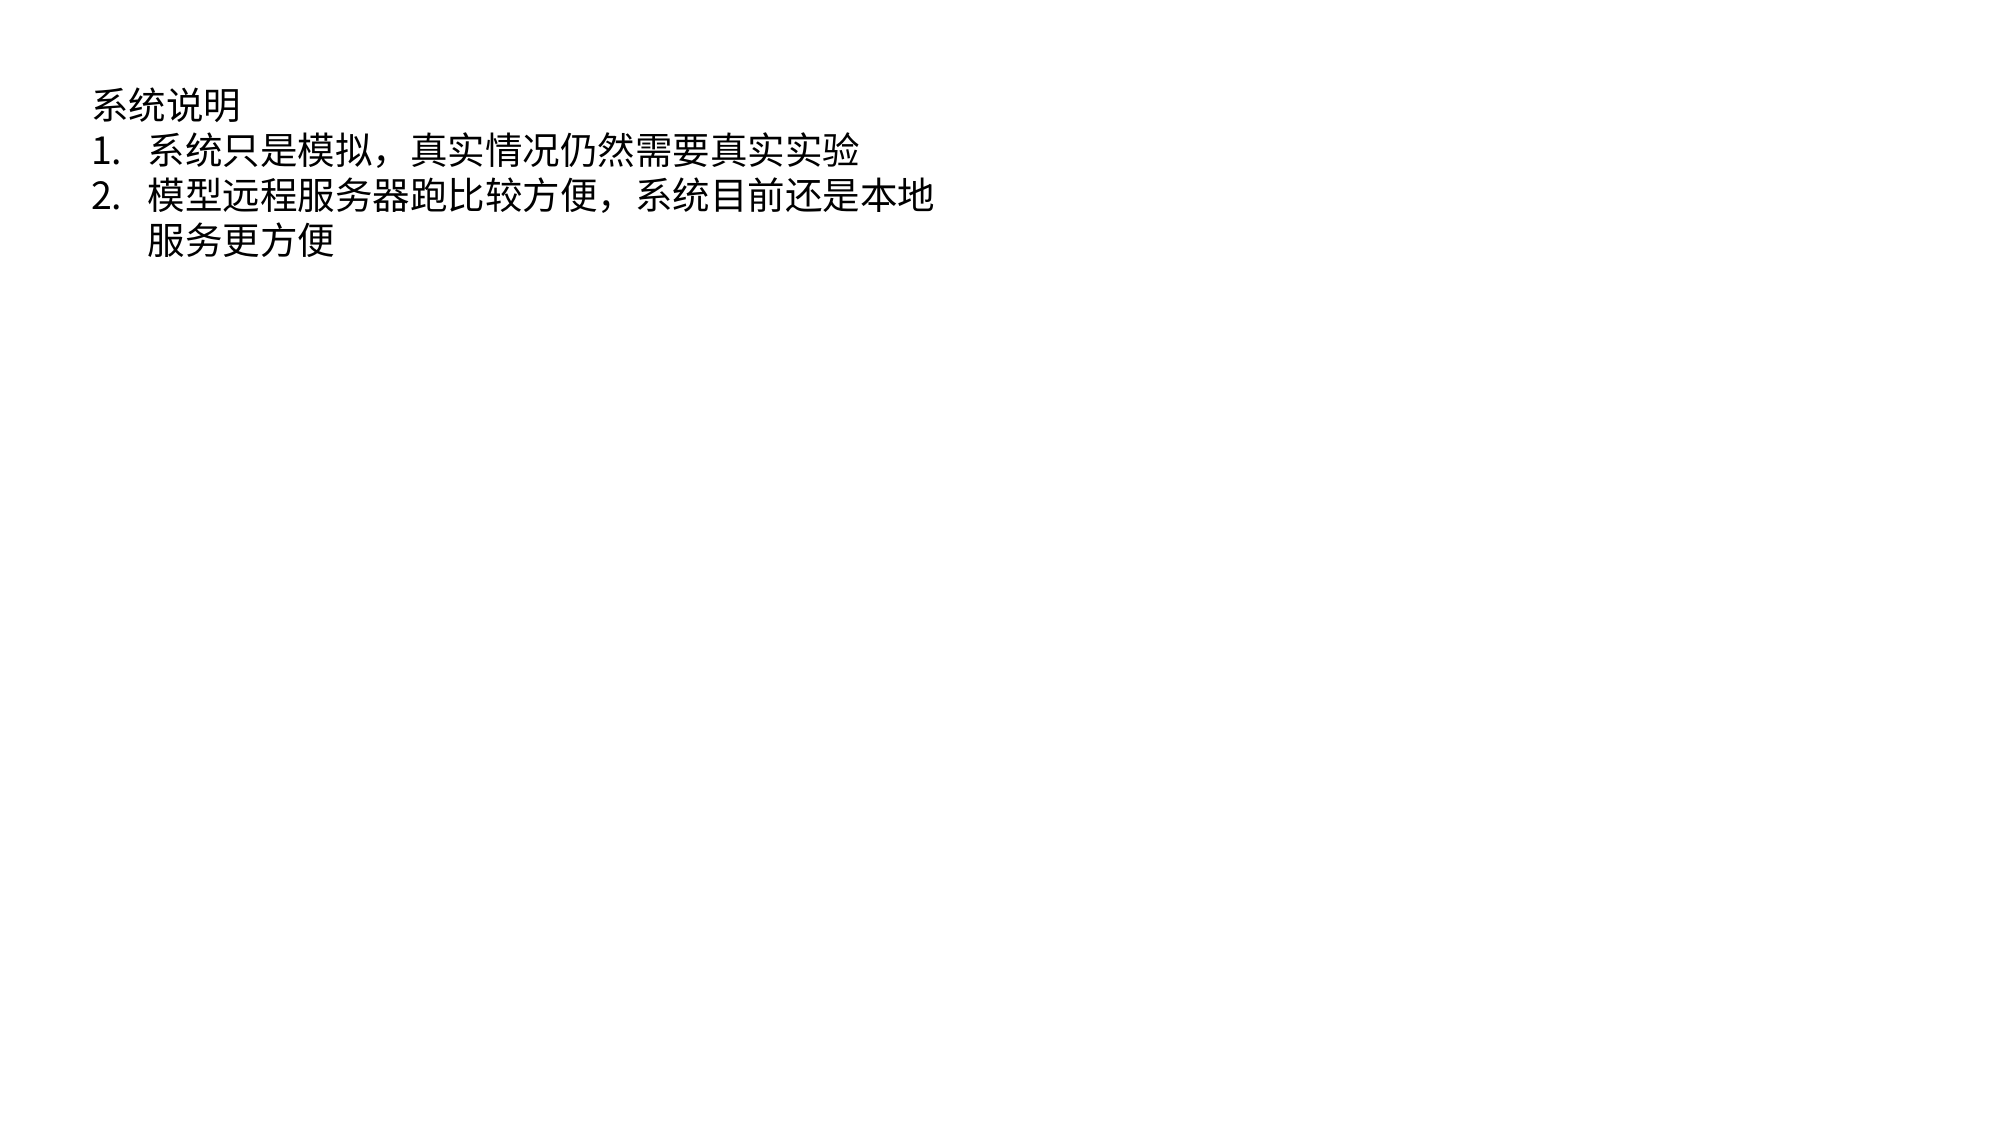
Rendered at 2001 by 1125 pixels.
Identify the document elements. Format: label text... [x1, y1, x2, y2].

text_box 系统说明 系统只是模拟，真实情况仍然需要真实实验 模型远程服务器跑比较方便，系统目前还是本地服务更方便 [76, 74, 963, 315]
